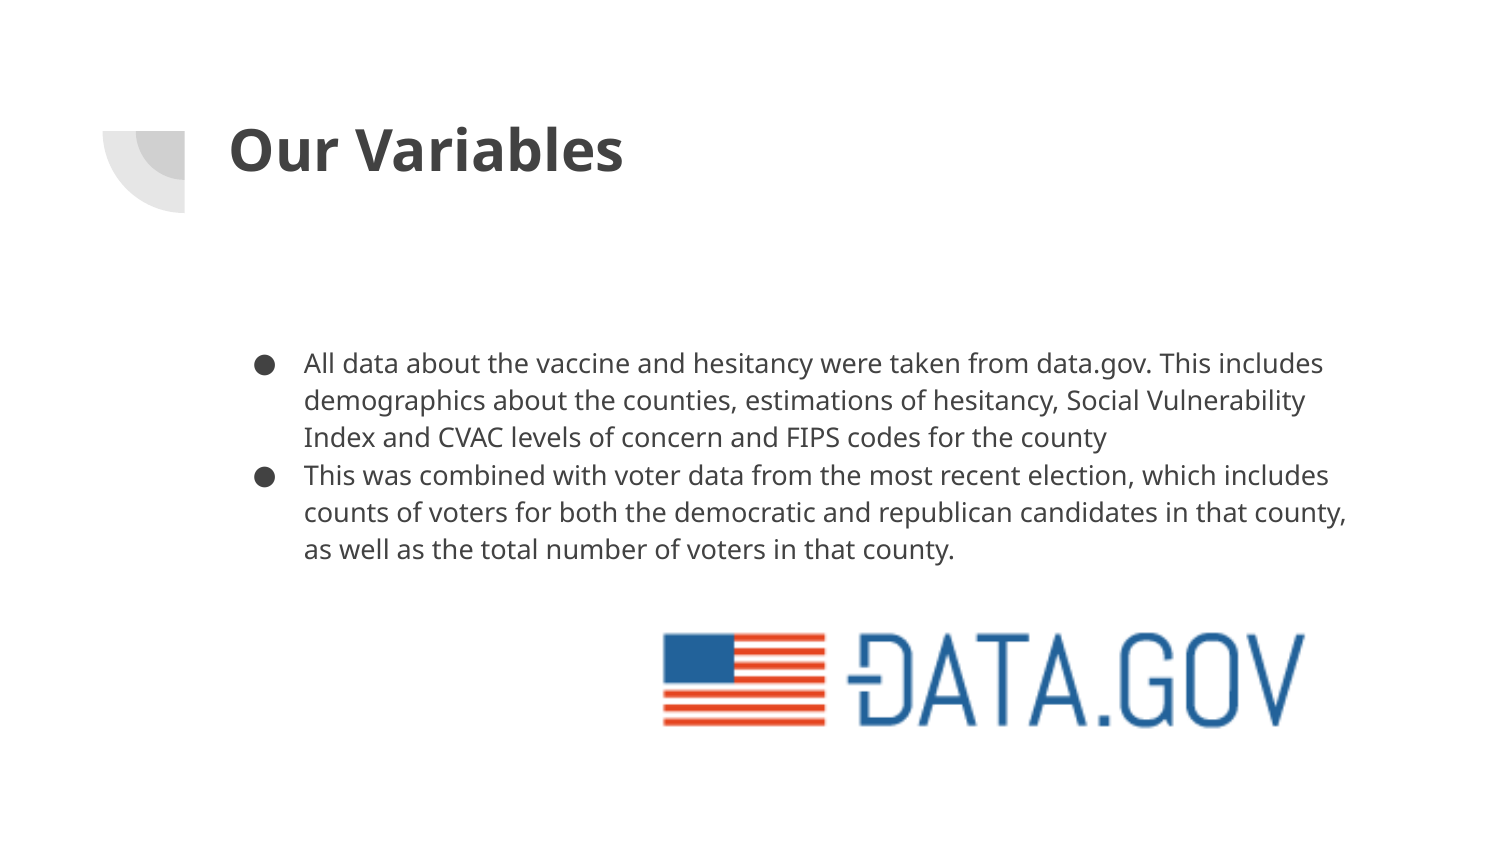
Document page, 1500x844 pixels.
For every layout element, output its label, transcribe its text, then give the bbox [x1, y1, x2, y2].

list All data about the vaccine and hesitancy were taken from data.gov. This includes demographics about the counties, estimations of hesitancy, Social Vulnerability Index and CVAC levels of concern and FIPS codes for the county This was combined with voter data from the most recent election, which includes counts of voters for both the democratic and republican candidates in that county, as well as the total number of voters in that county. [213, 326, 1368, 744]
picture [640, 614, 1329, 744]
title Our Variables [213, 98, 1368, 263]
